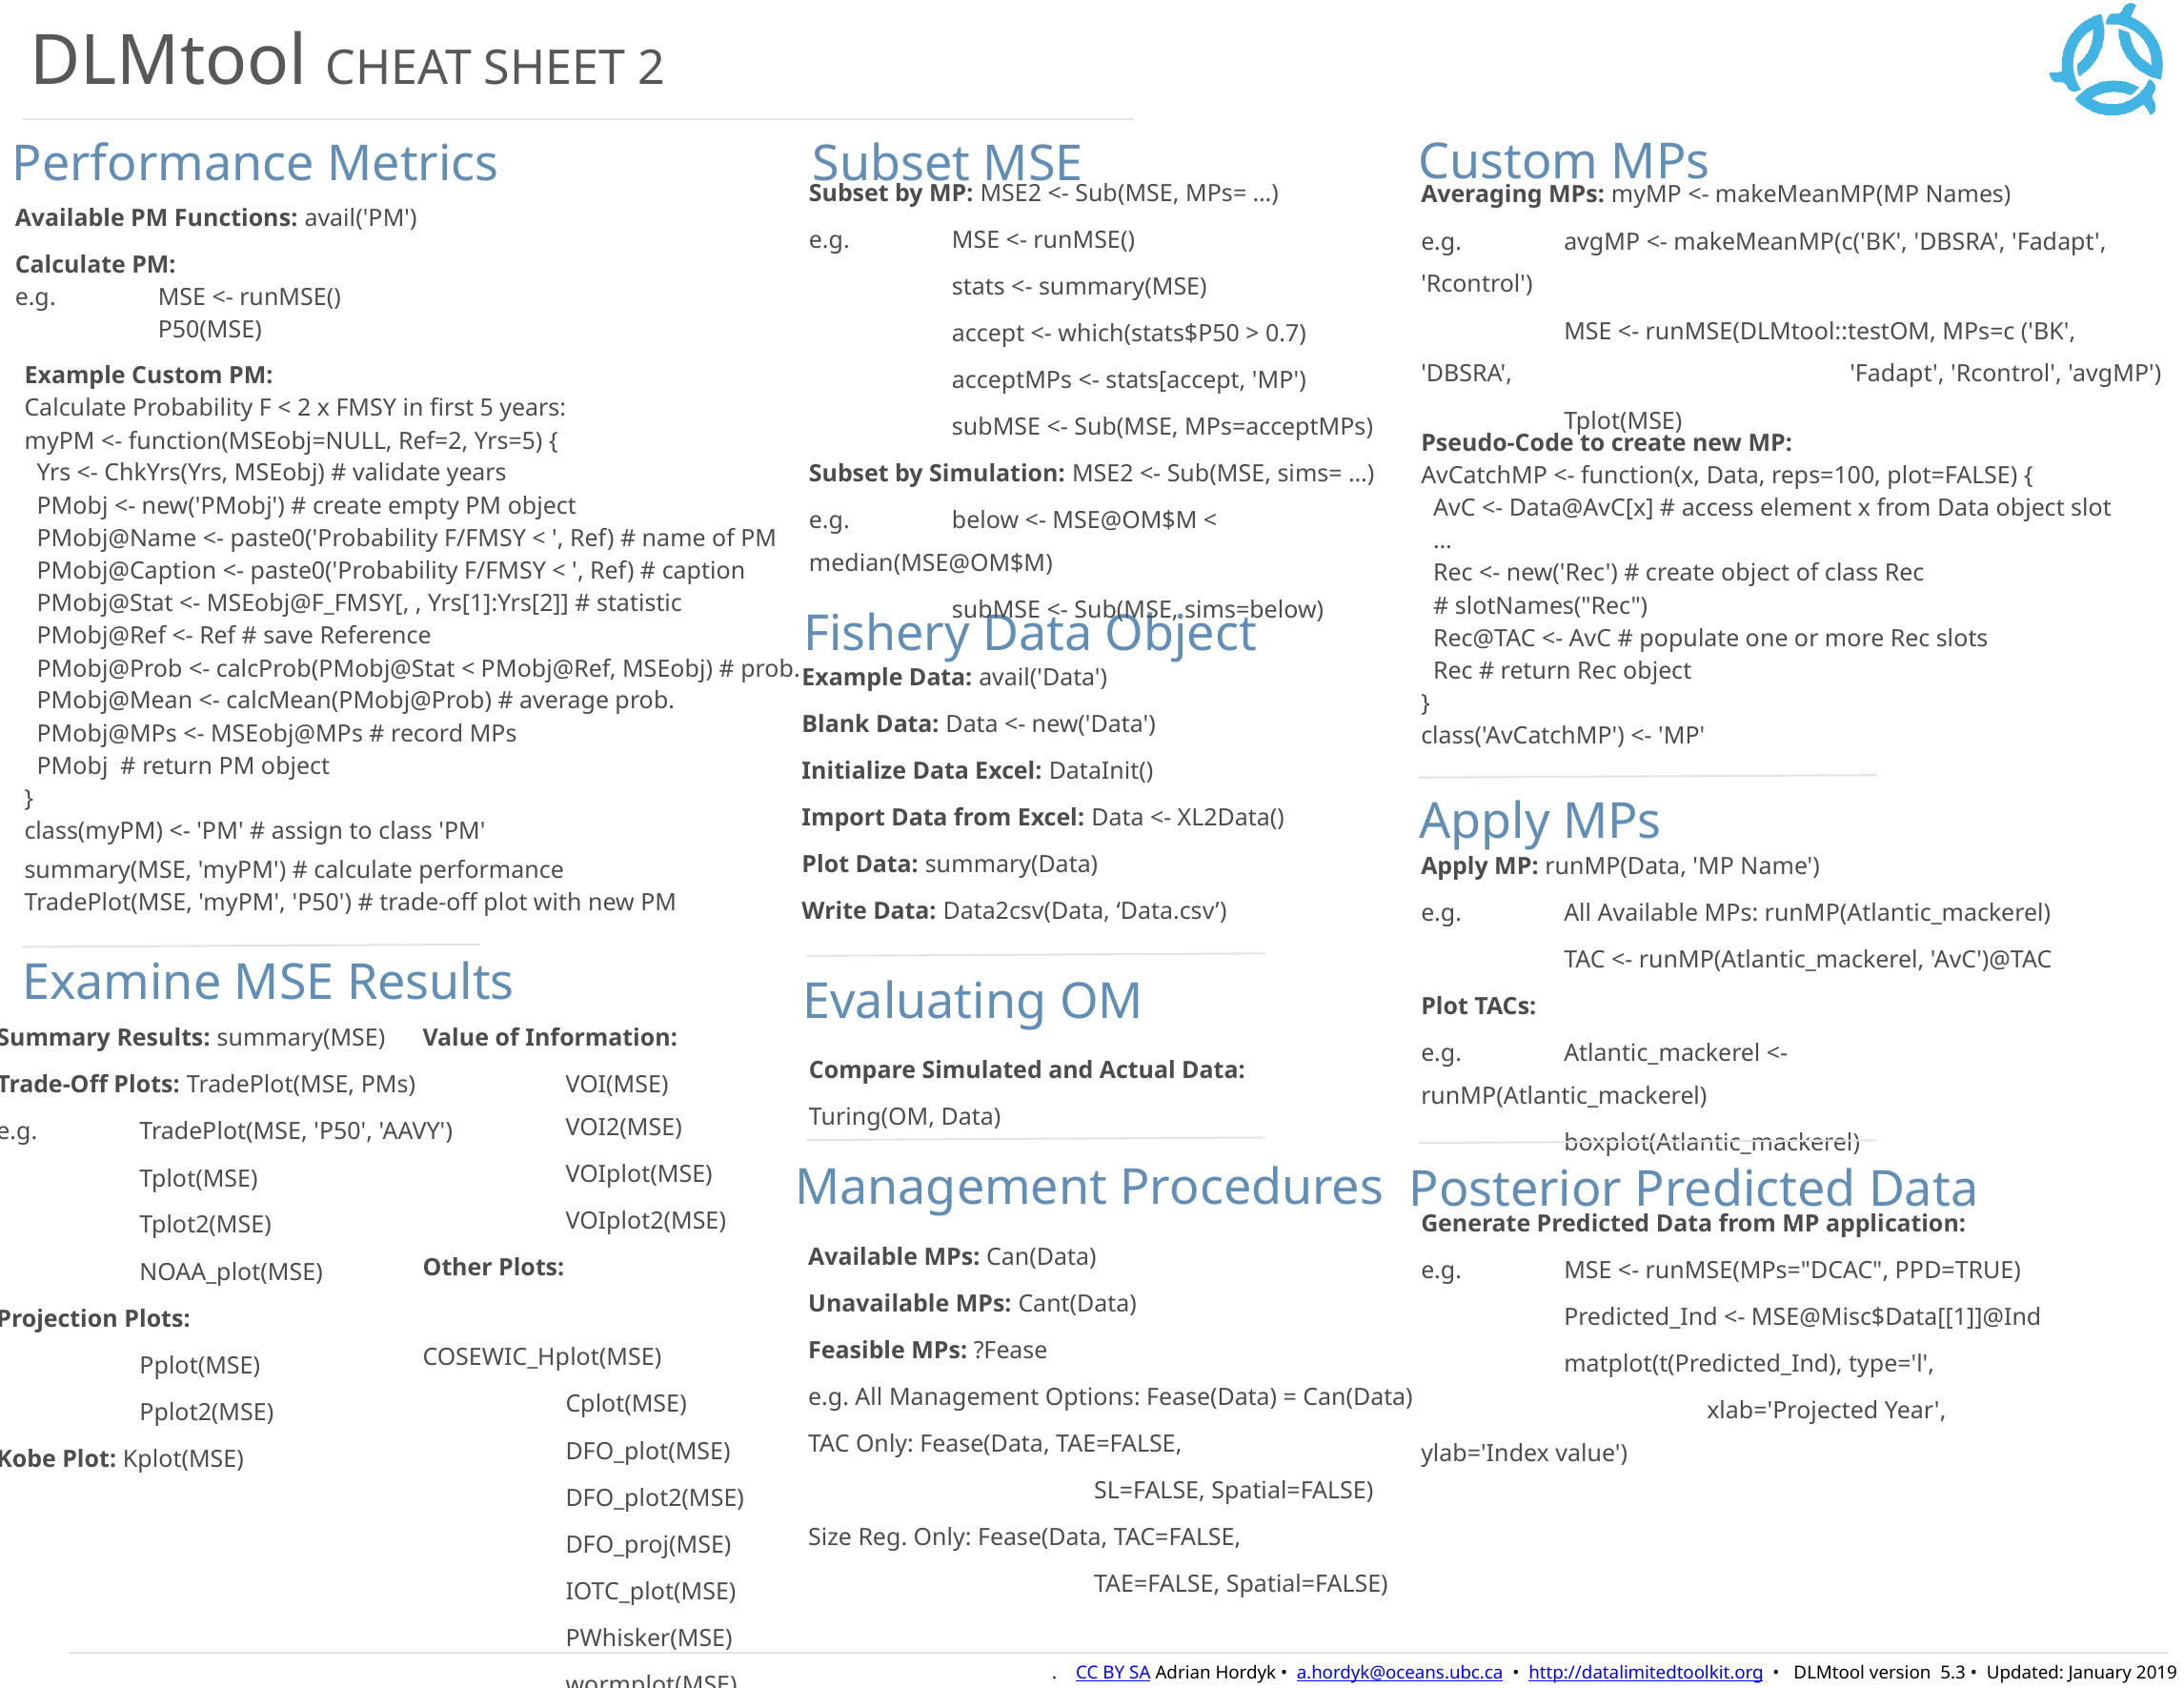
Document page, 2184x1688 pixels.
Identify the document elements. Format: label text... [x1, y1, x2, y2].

text_box Custom MPs [1416, 138, 1712, 162]
text_box Generate Predicted Data from MP application: e.g. MSE <- runMSE(MPs="DCAC", PPD=TRUE) Predicted_Ind <- MSE@Misc$Data[[1]]@Ind matplot(t(Predicted_Ind), type='l', xlab='Projected Year', ylab='Index value') [1419, 1191, 2062, 1469]
text_box Available MPs: Can(Data) Unavailable MPs: Cant(Data) Feasible MPs: ?Fease e.g. All Management Options: Fease(Data) = Can(Data) TAC Only: Fease(Data, TAE=FALSE, SL=FALSE, Spatial=FALSE) Size Reg. Only: Fease(Data, TAC=FALSE, TAE=FALSE, Spatial=FALSE) [805, 1225, 1449, 1646]
text_box Apply MP: runMP(Data, 'MP Name') e.g. All Available MPs: runMP(Atlantic_mackerel) TAC <- runMP(Atlantic_mackerel, 'AvC')@TAC Plot TACs: e.g. Atlantic_mackerel <- runMP(Atlantic_mackerel) boxplot(Atlantic_mackerel) [1419, 834, 2062, 1158]
title DLMtool CHEAT SHEET 2 [29, 31, 1734, 158]
text_box Posterior Predicted Data [1406, 1166, 1981, 1218]
text_box Evaluating OM [800, 978, 1146, 1030]
text_box Management Procedures [793, 1164, 1386, 1216]
text_box Performance Metrics [10, 140, 502, 193]
text_box Value of Information: VOI(MSE) VOI2(MSE) VOIplot(MSE) VOIplot2(MSE) Other Plots: COSEWIC_Hplot(MSE) Cplot(MSE) DFO_plot(MSE) DFO_plot2(MSE) DFO_proj(MSE) IOTC_plot(MSE) PWhisker(MSE) wormplot(MSE) [408, 1001, 792, 1688]
text_box Subset MSE [810, 140, 1086, 161]
text_box Summary Results: summary(MSE) Trade-Off Plots: TradePlot(MSE, PMs) e.g. TradePlot(MSE, 'P50', 'AAVY') Tplot(MSE) Tplot2(MSE) NOAA_plot(MSE) Projection Plots: Pplot(MSE) Pplot2(MSE) Kobe Plot: Kplot(MSE) [0, 1001, 408, 1479]
text_box Compare Simulated and Actual Data: Turing(OM, Data) [806, 1038, 1249, 1132]
text_box Apply MPs [1417, 798, 1665, 850]
text_box Subset by MP: MSE2 <- Sub(MSE, MPs= …) e.g. MSE <- runMSE() stats <- summary(MSE) accept <- which(stats$P50 > 0.7) acceptMPs <- stats[accept, 'MP') subMSE <- Sub(MSE, MPs=acceptMPs) Subset by Simulation: MSE2 <- Sub(MSE, sims= …) e.g. below <- MSE@OM$M < median(MSE@OM$M) subMSE <- Sub(MSE, sims=below) [806, 161, 1450, 625]
text_box Pseudo-Code to create new MP: AvCatchMP <- function(x, Data, reps=100, plot=FALSE) { AvC <- Data@AvC[x] # access element x from Data object slot … Rec <- new('Rec') # create object of class Rec # slotNames("Rec") Rec@TAC <- AvC # populate one or more Rec slots Rec # return Rec object } class('AvCatchMP') <- 'MP' [1419, 425, 2184, 751]
text_box . CC BY SA Adrian Hordyk • a.hordyk@oceans.ubc.ca • http://datalimitedtoolkit.org • DLMtool version 5.3 • Updated: January 2019 [792, 1652, 2184, 1688]
text_box Example Custom PM: Calculate Probability F < 2 x FMSY in first 5 years: myPM <- function(MSEobj=NULL, Ref=2, Yrs=5) { Yrs <- ChkYrs(Yrs, MSEobj) # validate years PMobj <- new('PMobj') # create empty PM object PMobj@Name <- paste0('Probability F/FMSY < ', Ref) # name of PM PMobj@Caption <- paste0('Probability F/FMSY < ', Ref) # caption PMobj@Stat <- MSEobj@F_FMSY[, , Yrs[1]:Yrs[2]] # statistic PMobj@Ref <- Ref # save Reference PMobj@Prob <- calcProb(PMobj@Stat < PMobj@Ref, MSEobj) # prob. PMobj@Mean <- calcMean(PMobj@Prob) # average prob. PMobj@MPs <- MSEobj@MPs # record MPs PMobj # return PM object } class(myPM) <- 'PM' # assign to class 'PM' summary(MSE, 'myPM') # calculate performance TradePlot(MSE, 'myPM', 'P50') # trade-off plot with new PM [22, 357, 875, 918]
text_box Example Data: avail('Data') Blank Data: Data <- new('Data') Initialize Data Excel: DataInit() Import Data from Excel: Data <- XL2Data() Plot Data: summary(Data) Write Data: Data2csv(Data, ‘Data.csv’) [799, 645, 1287, 926]
text_box Examine MSE Results [20, 959, 517, 1001]
text_box Fishery Data Object [875, 625, 1260, 645]
text_box Averaging MPs: myMP <- makeMeanMP(MP Names) e.g. avgMP <- makeMeanMP(c('BK', 'DBSRA', 'Fadapt', 'Rcontrol') MSE <- runMSE(DLMtool::testOM, MPs=c ('BK', 'DBSRA', 'Fadapt', 'Rcontrol', 'avgMP') Tplot(MSE) [1450, 162, 2169, 436]
text_box Available PM Functions: avail('PM') Calculate PM: e.g. MSE <- runMSE() P50(MSE) [1, 181, 432, 351]
picture [2044, 0, 2171, 120]
